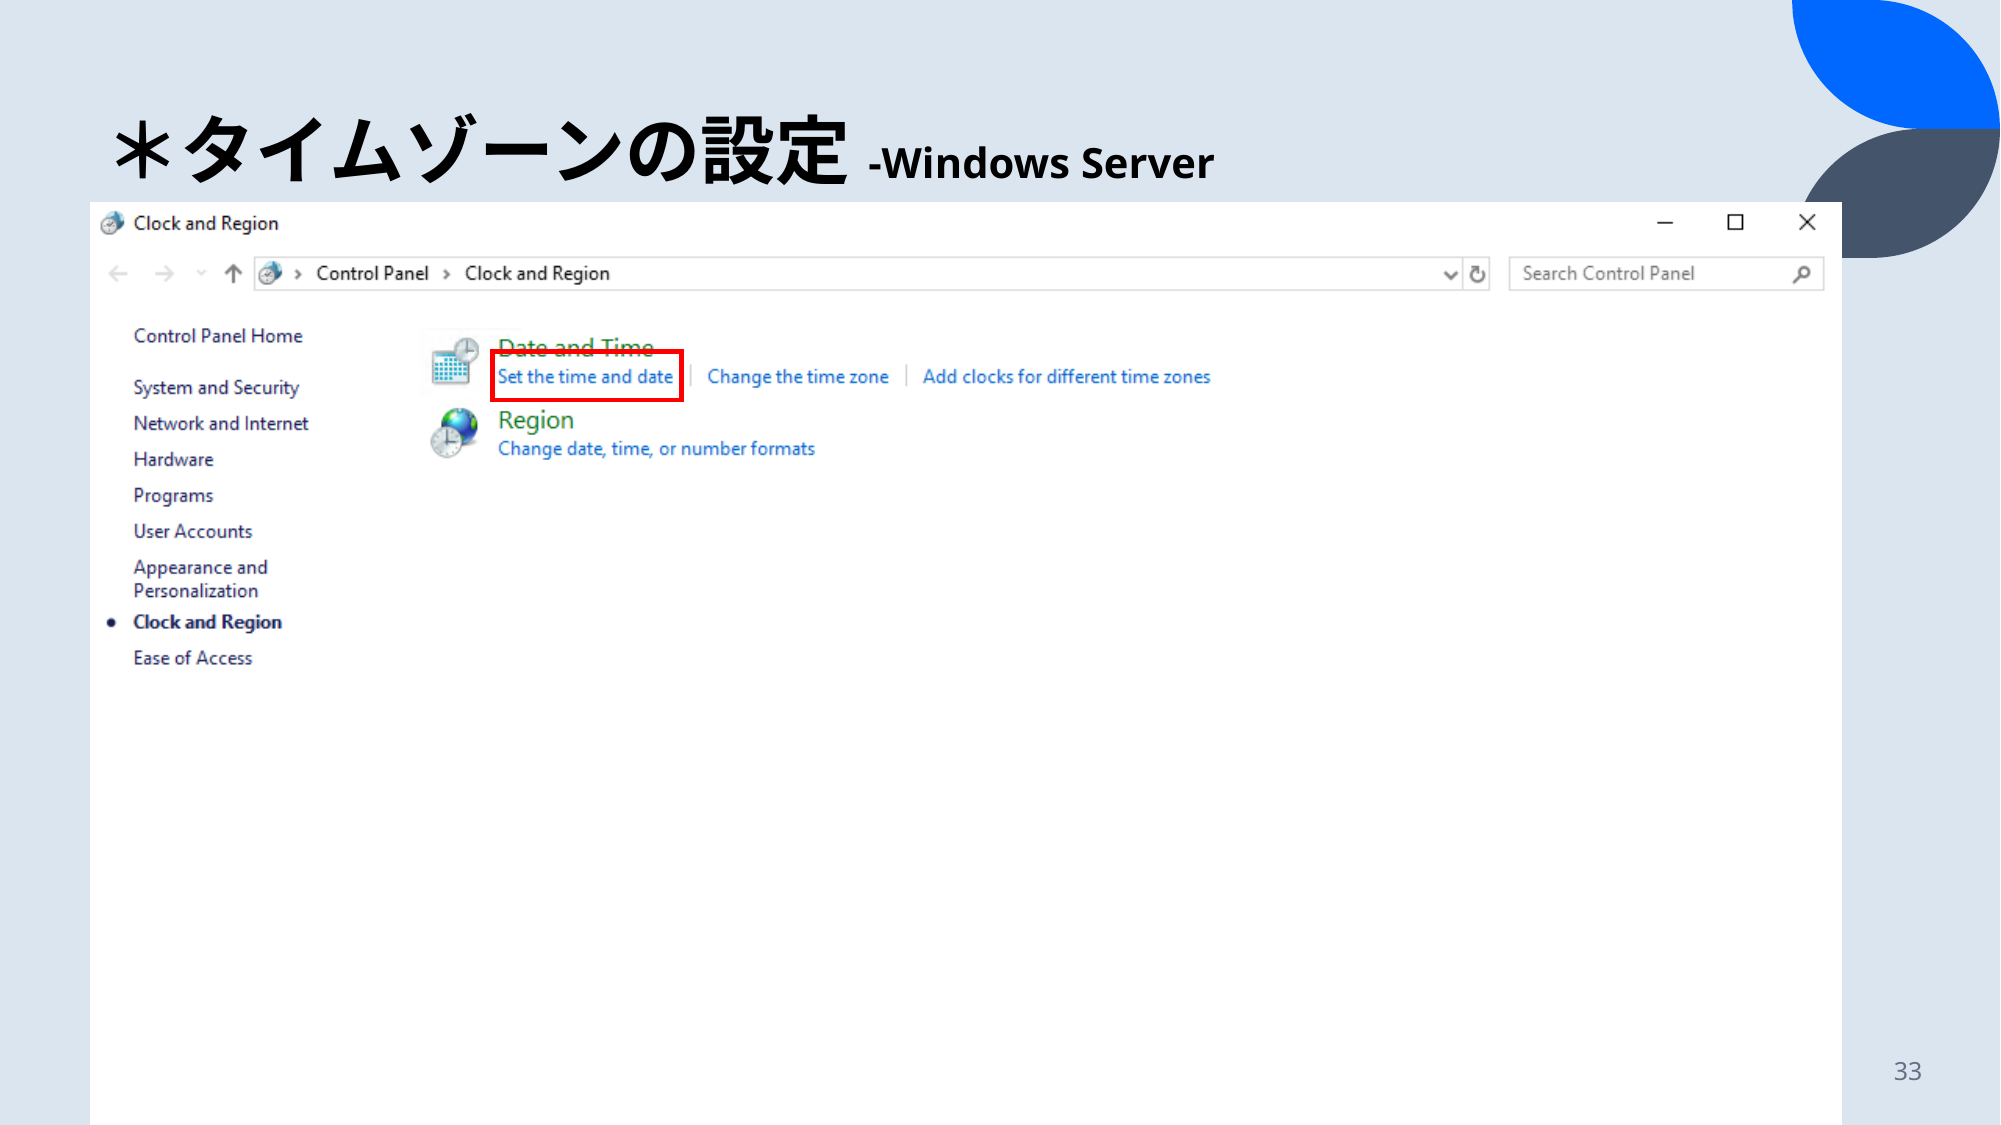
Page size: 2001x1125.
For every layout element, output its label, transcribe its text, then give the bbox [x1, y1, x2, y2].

picture [90, 202, 1842, 1125]
title ＊タイムゾーンの設定-Windows Server [90, 53, 1762, 202]
slide_number 33 [1842, 1042, 1938, 1103]
